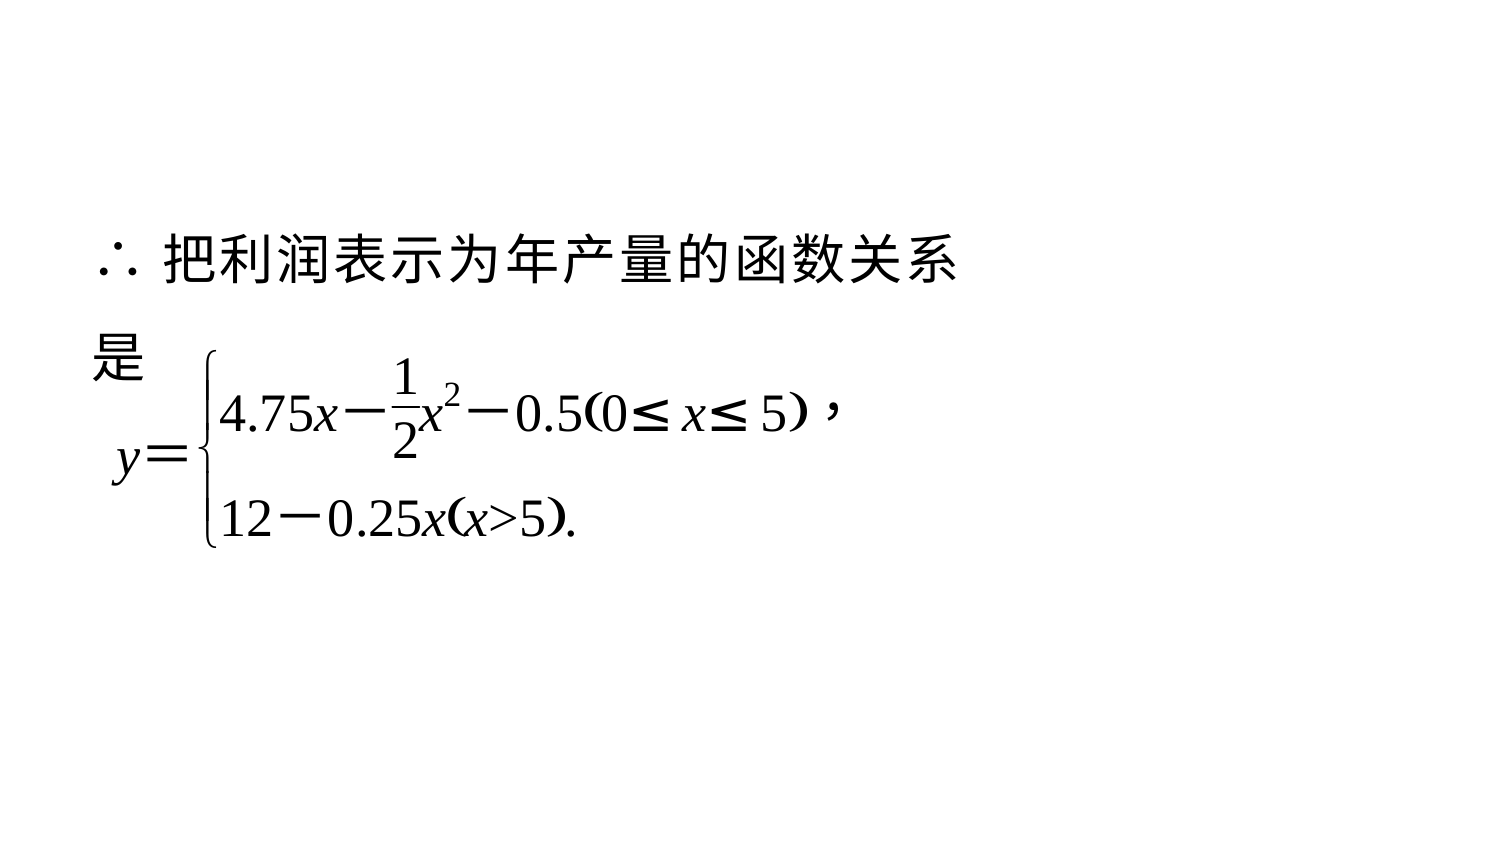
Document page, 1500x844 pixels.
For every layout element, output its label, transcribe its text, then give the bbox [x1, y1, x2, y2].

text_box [89, 333, 1294, 648]
text_box ∴把利润表示为年产量的函数关系是 [77, 185, 975, 298]
